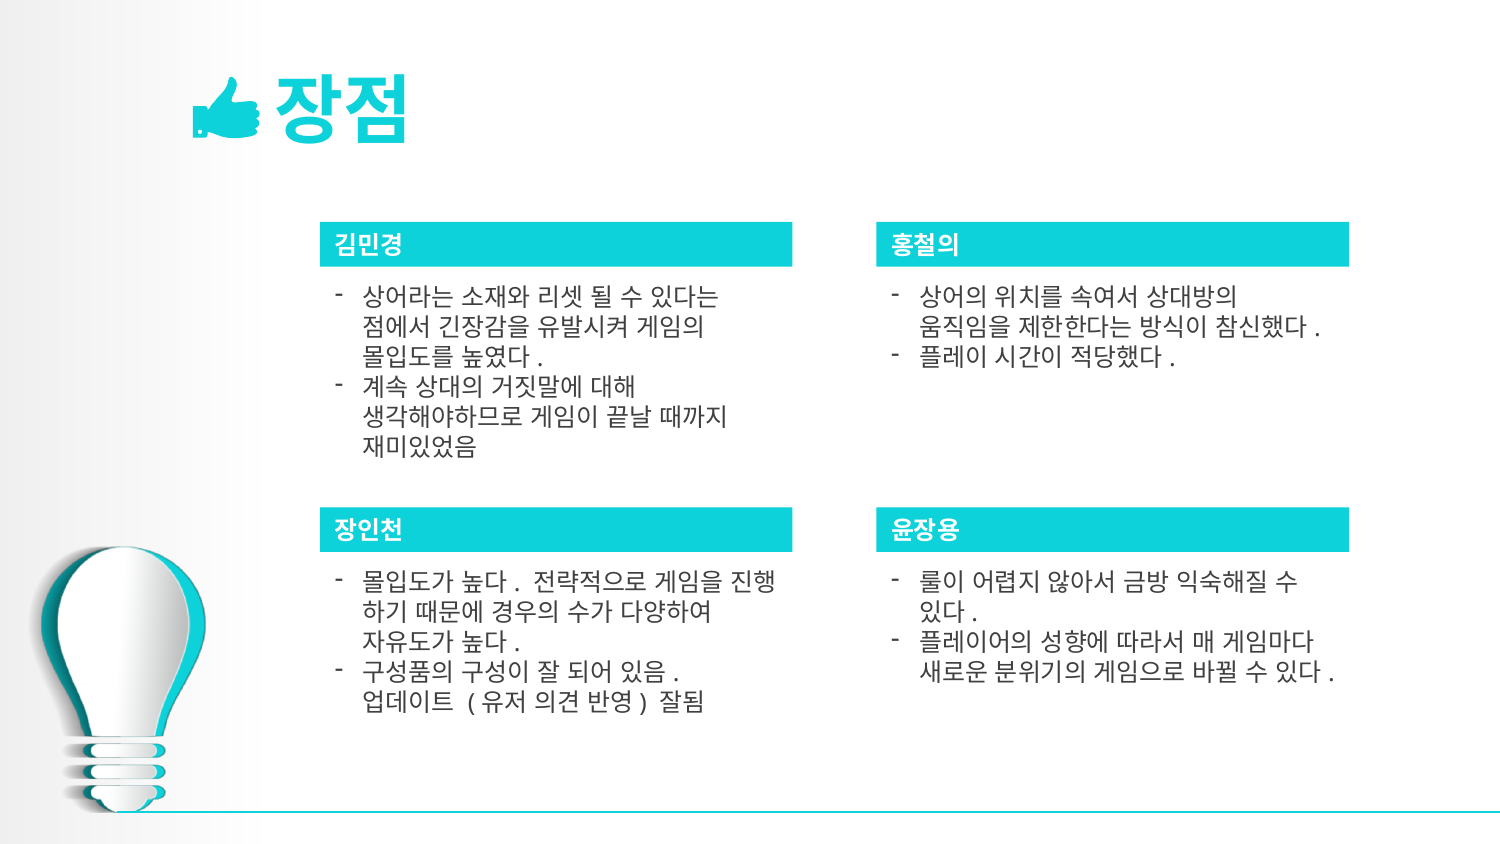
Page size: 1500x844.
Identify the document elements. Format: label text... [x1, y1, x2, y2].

picture [27, 546, 206, 813]
title 장점 [259, 43, 1500, 172]
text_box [876, 221, 1350, 381]
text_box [876, 506, 1350, 727]
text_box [319, 506, 793, 727]
text_box [190, 74, 262, 141]
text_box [319, 221, 793, 502]
